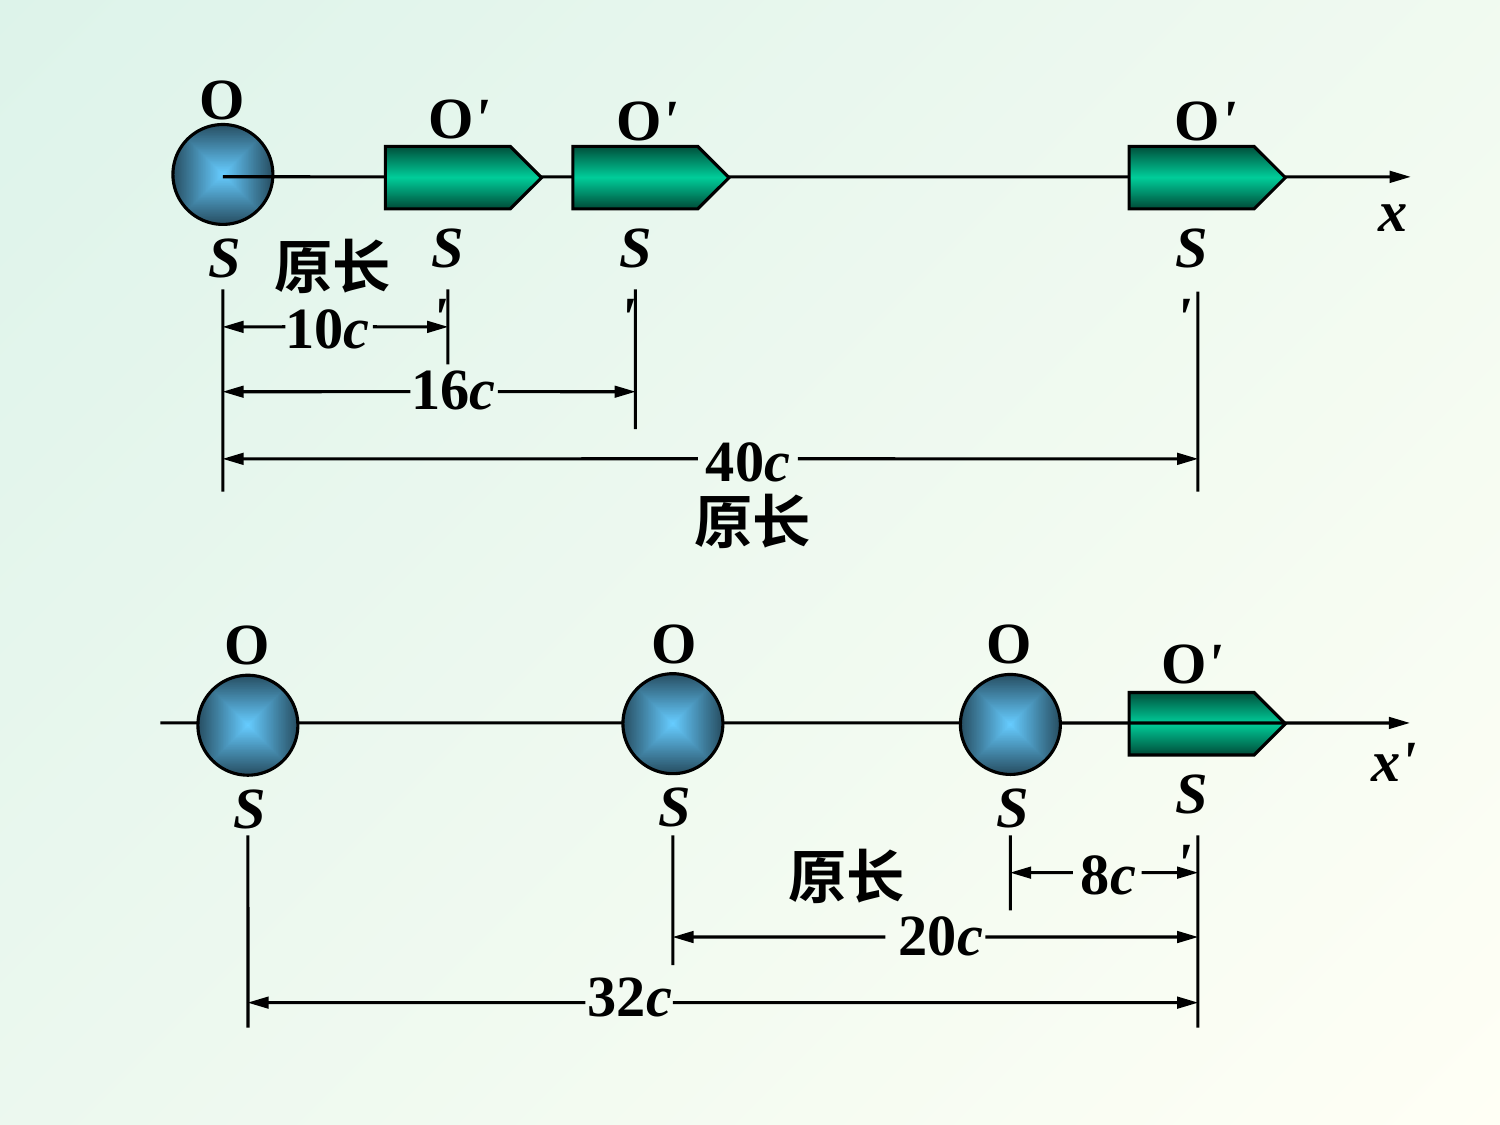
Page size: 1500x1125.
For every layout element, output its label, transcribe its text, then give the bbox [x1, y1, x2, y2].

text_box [172, 53, 1422, 502]
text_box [160, 597, 1429, 1037]
text_box 原长 [679, 509, 826, 563]
